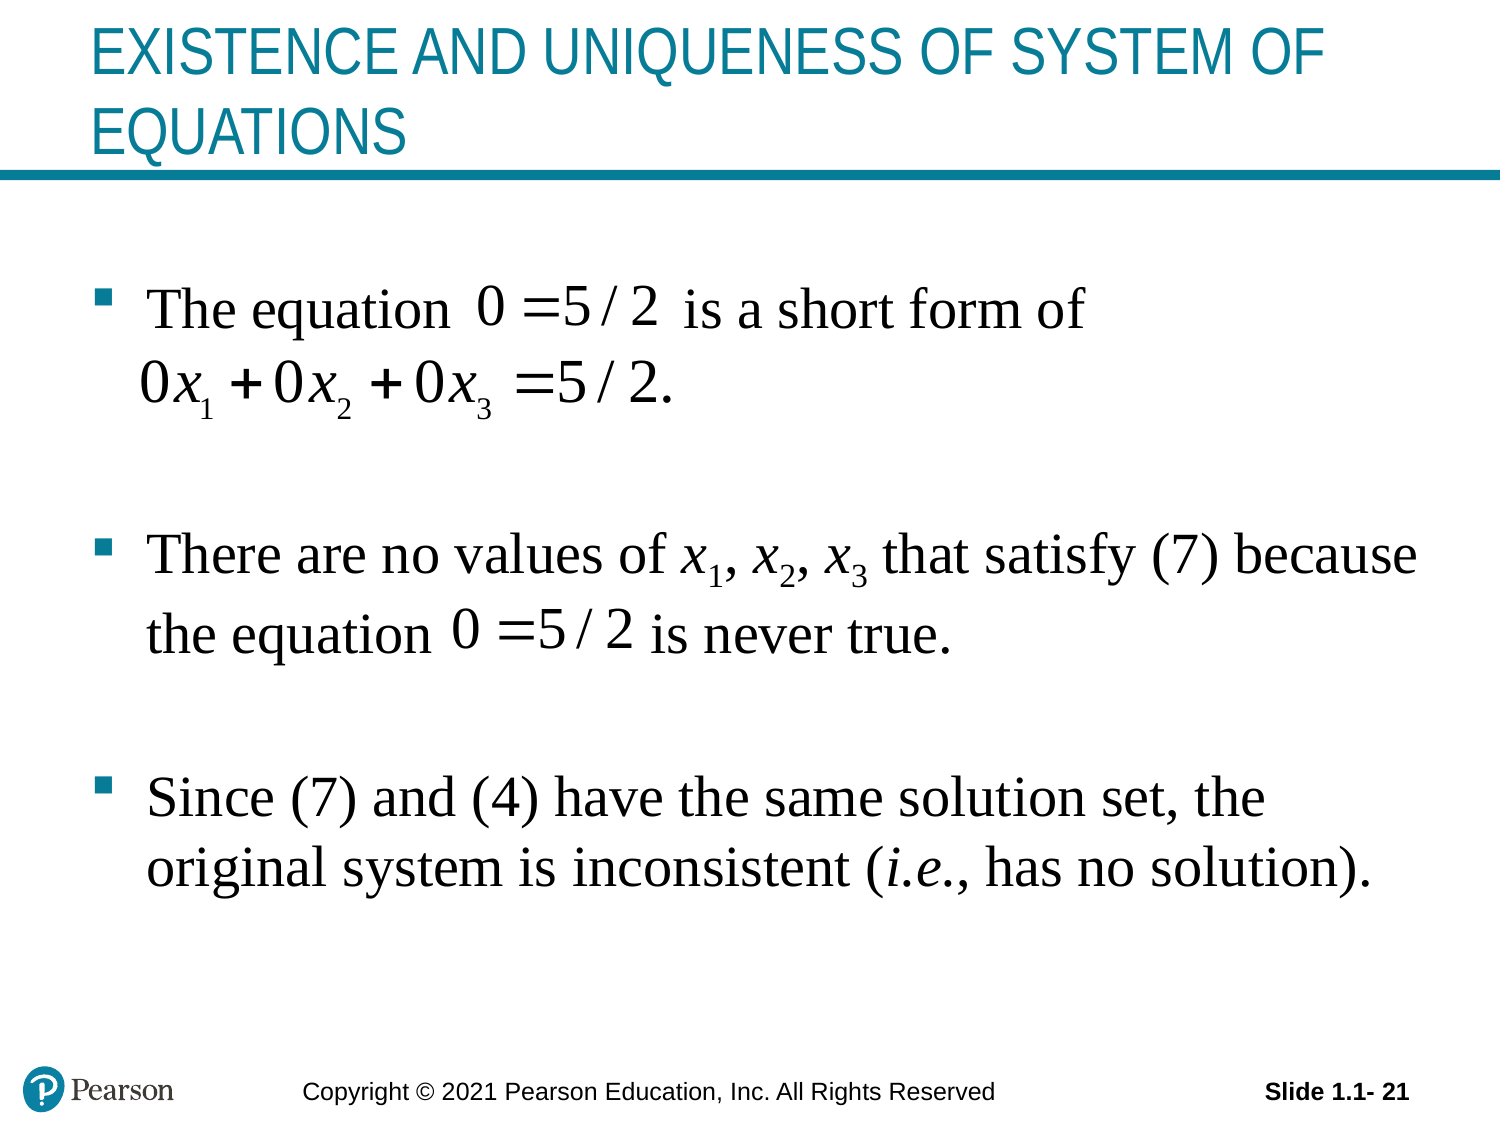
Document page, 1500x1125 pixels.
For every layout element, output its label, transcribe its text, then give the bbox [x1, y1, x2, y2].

title EXISTENCE AND UNIQUENESS OF SYSTEM OF EQUATIONS [75, 0, 1425, 175]
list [449, 601, 638, 655]
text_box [474, 279, 663, 332]
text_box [137, 349, 675, 425]
list The equation is a short form of There are no values of x1, x2, x3 that satisfy (7) because the equation is never true. Since (7) and (4) have the same solution set, the original system is inconsistent (i.e., has no solution). [75, 262, 1463, 1013]
footer Copyright © 2021 Pearson Education, Inc. All Rights Reserved [287, 1034, 1099, 1113]
slide_number Slide 1.1- 21 [1112, 1034, 1425, 1113]
